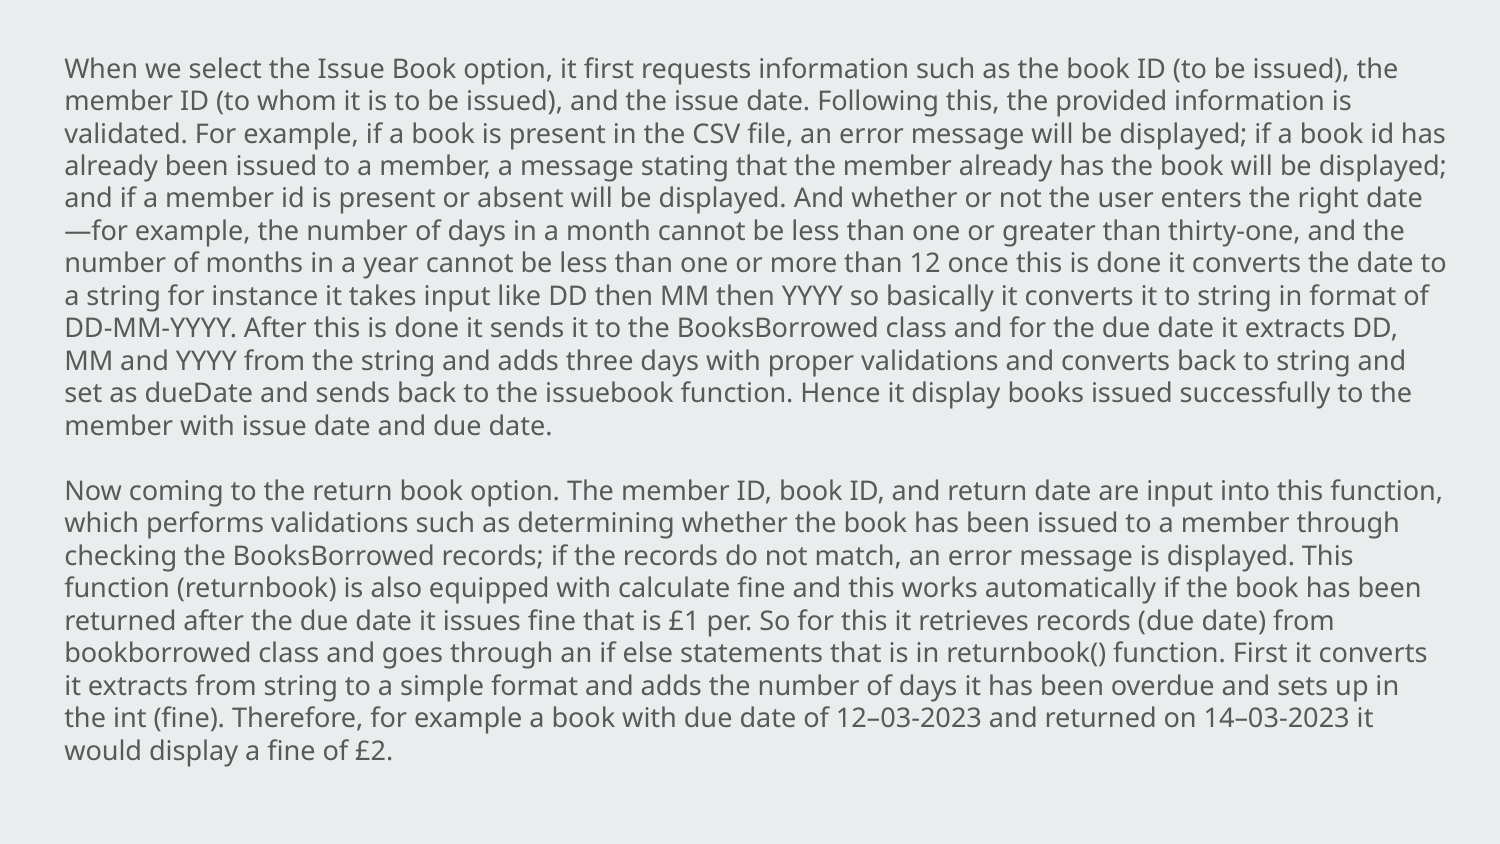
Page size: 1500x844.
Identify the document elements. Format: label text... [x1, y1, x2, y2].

text_box When we select the Issue Book option, it first requests information such as the book ID (to be issued), the member ID (to whom it is to be issued), and the issue date. Following this, the provided information is validated. For example, if a book is present in the CSV file, an error message will be displayed; if a book id has already been issued to a member, a message stating that the member already has the book will be displayed; and if a member id is present or absent will be displayed. And whether or not the user enters the right date—for example, the number of days in a month cannot be less than one or greater than thirty-one, and the number of months in a year cannot be less than one or more than 12 once this is done it converts the date to a string for instance it takes input like DD then MM then YYYY so basically it converts it to string in format of DD-MM-YYYY. After this is done it sends it to the BooksBorrowed class and for the due date it extracts DD, MM and YYYY from the string and adds three days with proper validations and converts back to string and set as dueDate and sends back to the issuebook function. Hence it display books issued successfully to the member with issue date and due date. Now coming to the return book option. The member ID, book ID, and return date are input into this function, which performs validations such as determining whether the book has been issued to a member through checking the BooksBorrowed records; if the records do not match, an error message is displayed. This function (returnbook) is also equipped with calculate fine and this works automatically if the book has been returned after the due date it issues fine that is £1 per. So for this it retrieves records (due date) from bookborrowed class and goes through an if else statements that is in returnbook() function. First it converts it extracts from string to a simple format and adds the number of days it has been overdue and sets up in the int (fine). Therefore, for example a book with due date of 12–03-2023 and returned on 14–03-2023 it would display a fine of £2. [49, 35, 1463, 765]
